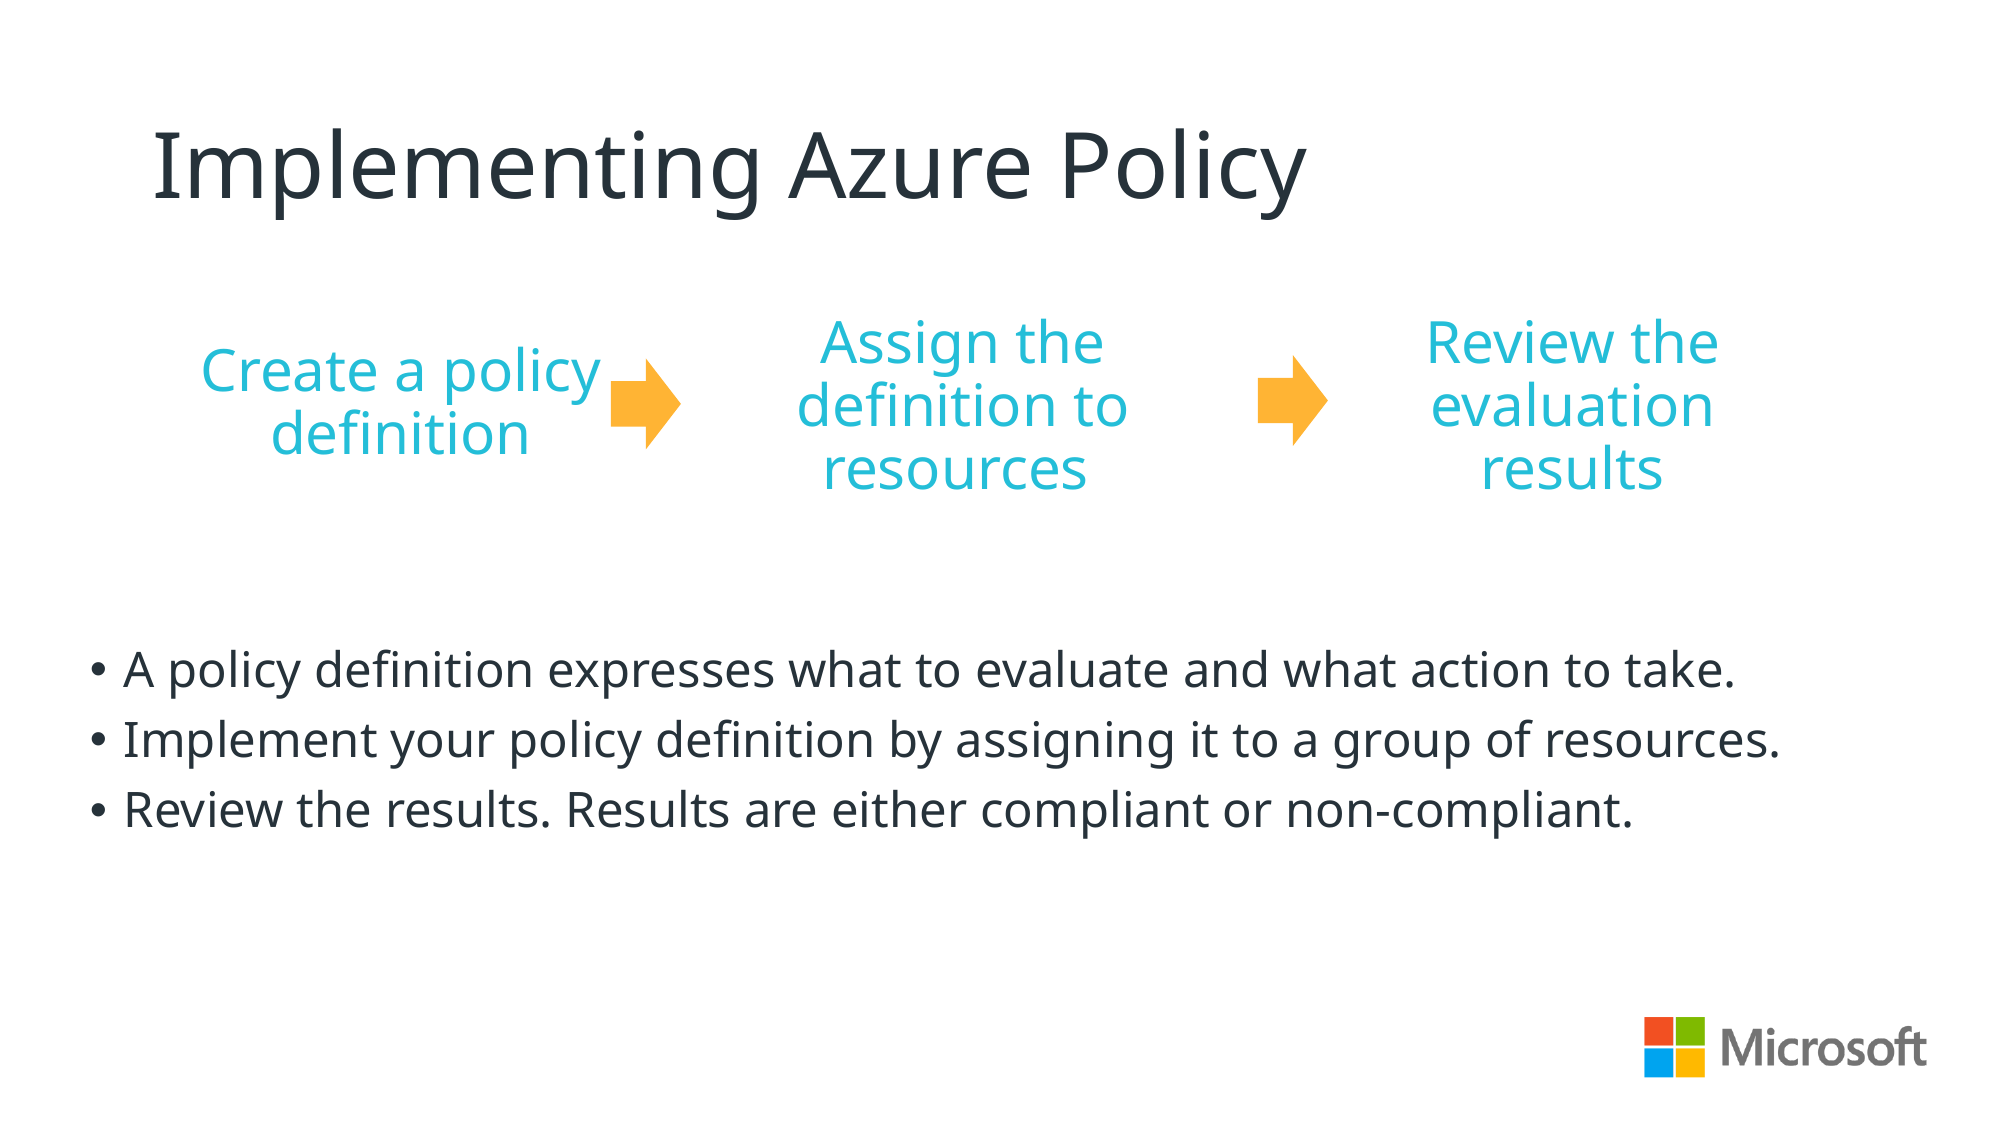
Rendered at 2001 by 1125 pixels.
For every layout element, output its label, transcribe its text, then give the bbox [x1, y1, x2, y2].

picture [1605, 980, 1965, 1113]
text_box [159, 323, 1814, 488]
title Implementing Azure Policy [137, 59, 1863, 278]
list A policy definition expresses what to evaluate and what action to take. Implement your policy definition by assigning it to a group of resources. Review the results. Results are either compliant or non-compliant. [74, 637, 1883, 949]
